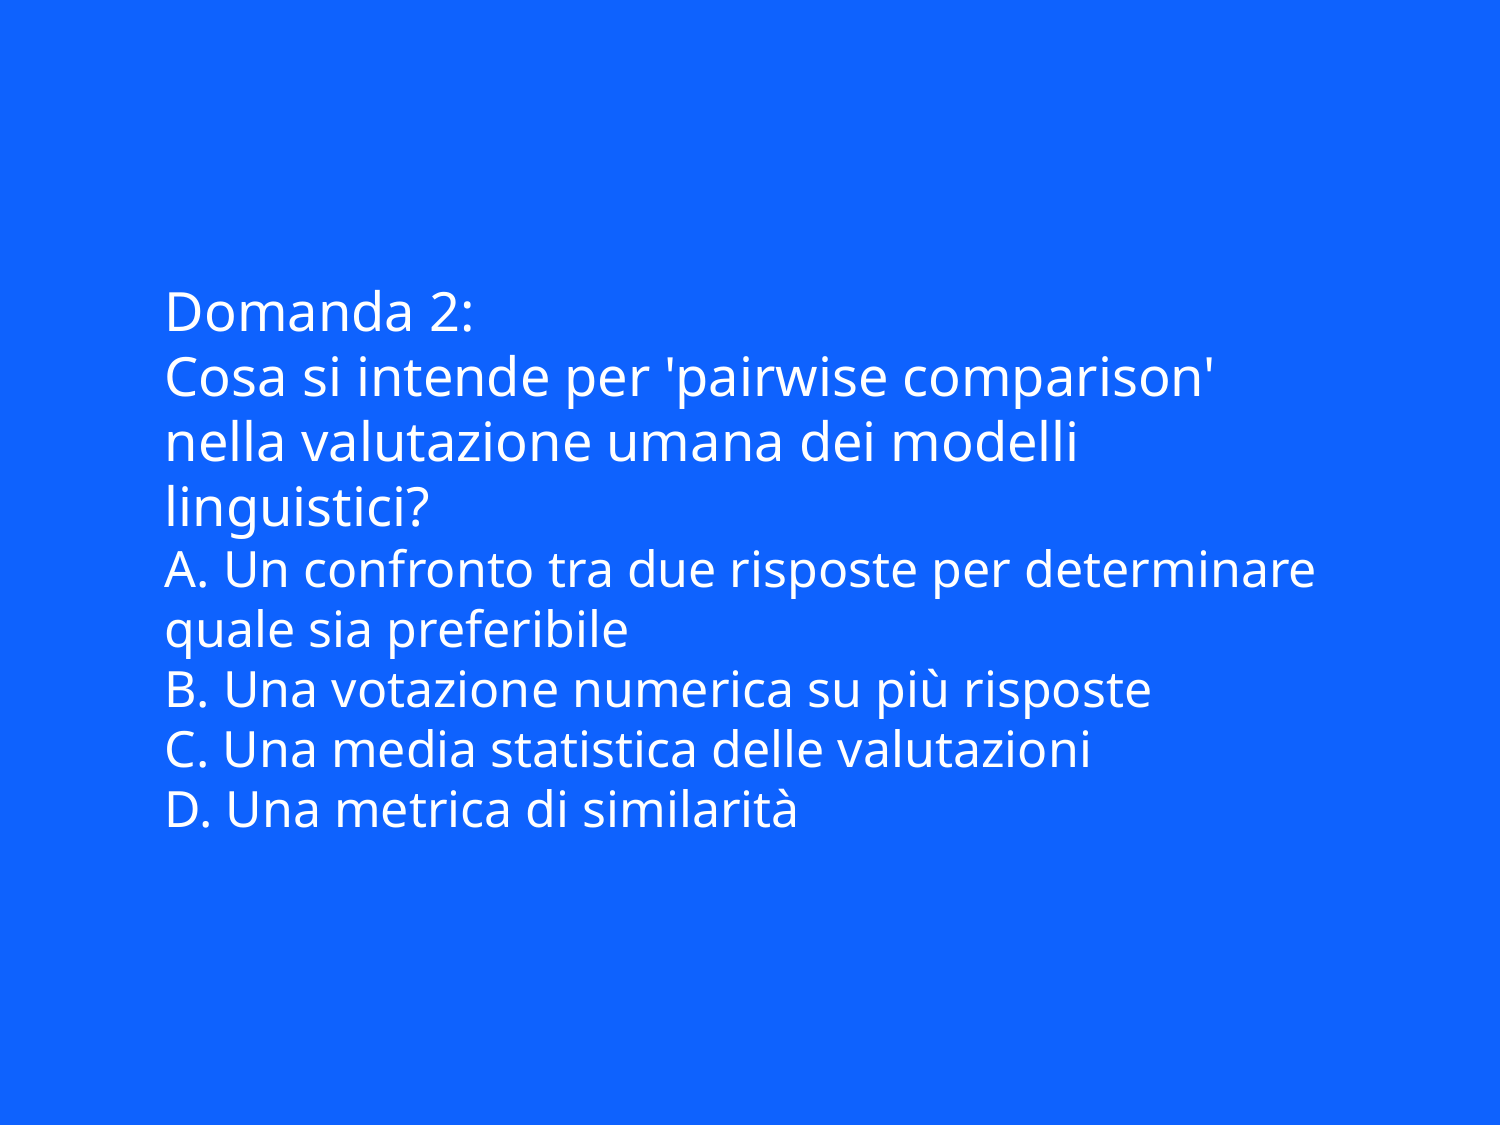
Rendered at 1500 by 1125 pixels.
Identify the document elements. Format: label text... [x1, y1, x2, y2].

text_box Domanda 2: Cosa si intende per 'pairwise comparison' nella valutazione umana dei modelli linguistici? A. Un confronto tra due risposte per determinare quale sia preferibile B. Una votazione numerica su più risposte C. Una media statistica delle valutazioni D. Una metrica di similarità [149, 224, 1350, 845]
